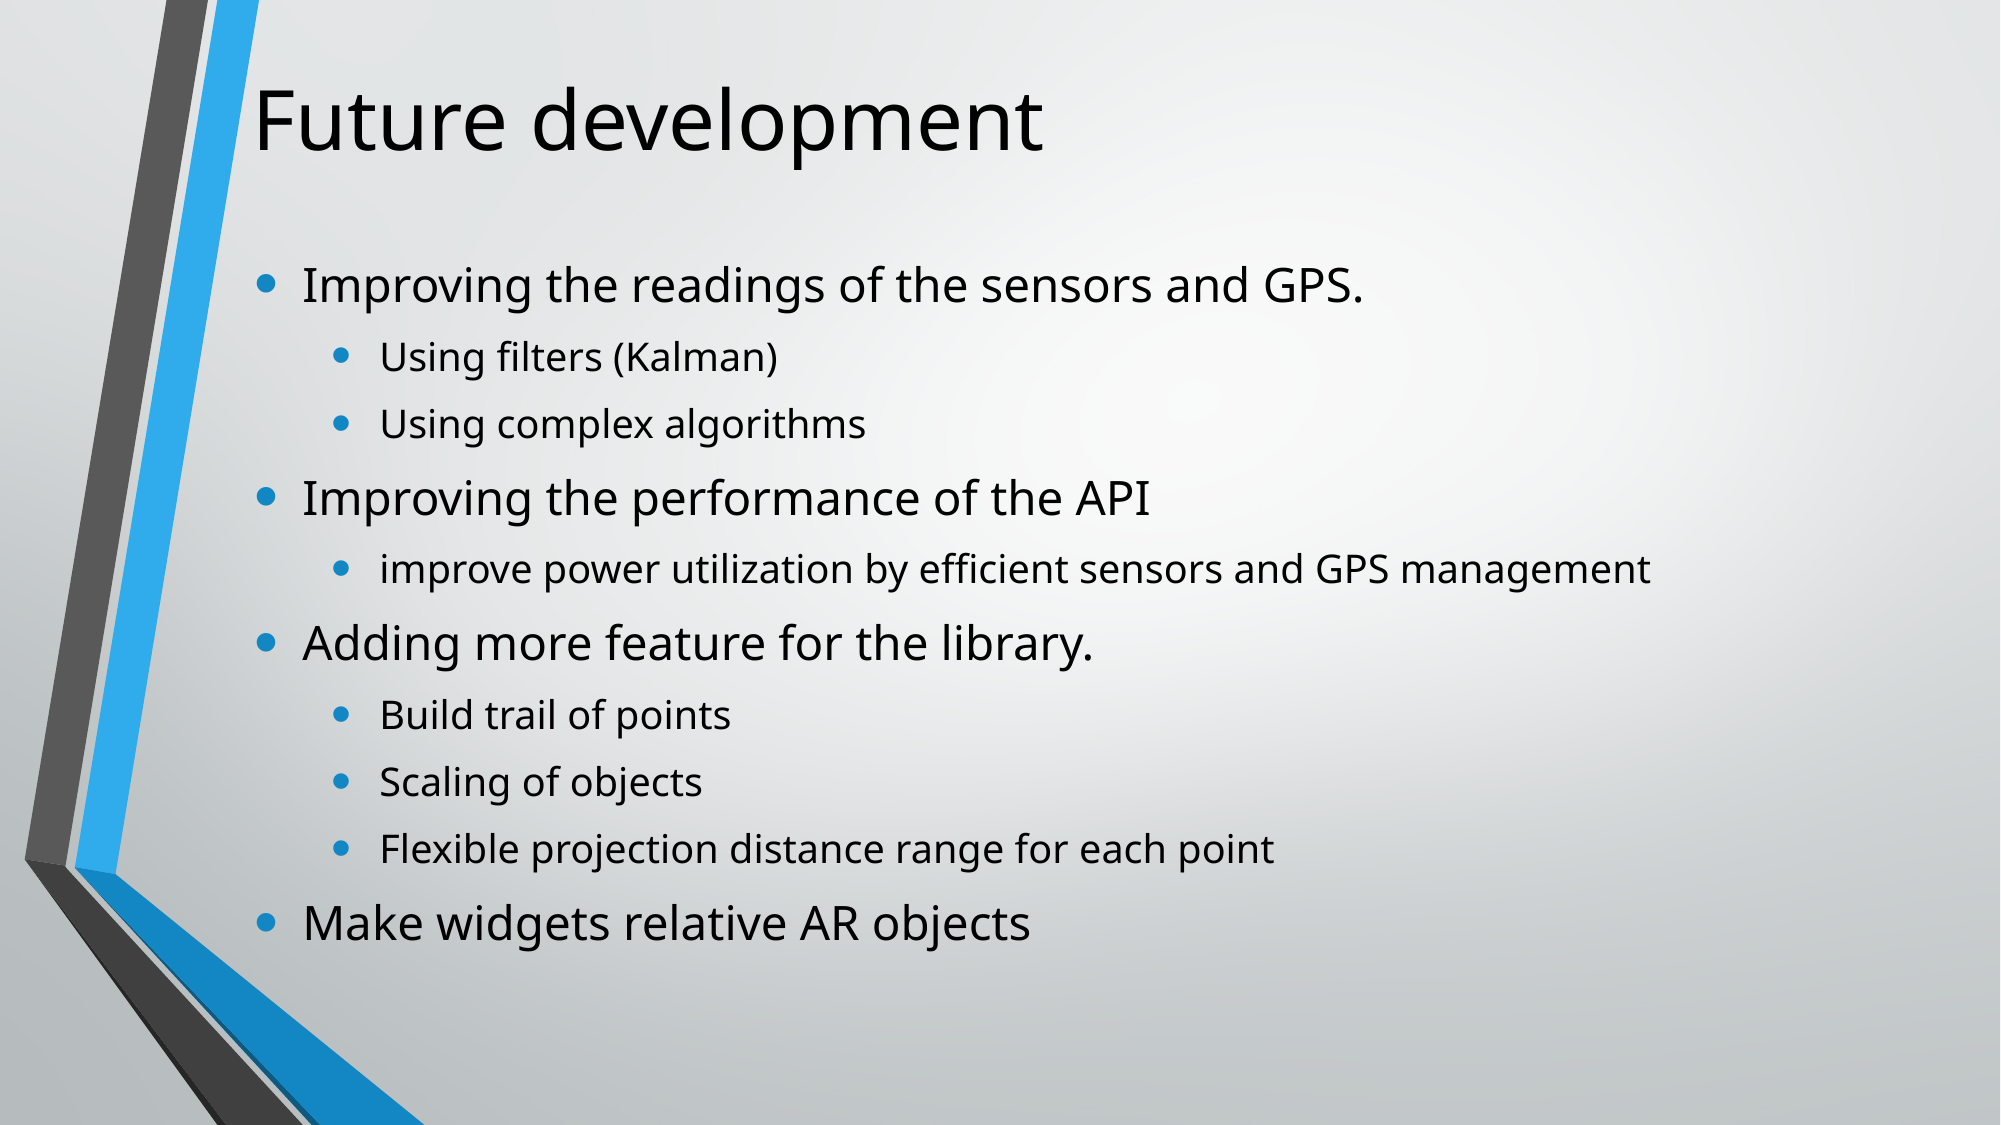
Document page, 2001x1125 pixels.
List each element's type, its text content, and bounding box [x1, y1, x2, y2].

title Future development [187, 59, 1111, 175]
list Improving the readings of the sensors and GPS. Using filters (Kalman) Using complex algorithms Improving the performance of the API improve power utilization by efficient sensors and GPS management Adding more feature for the library. Build trail of points Scaling of objects Flexible projection distance range for each point Make widgets relative AR objects [239, 247, 1907, 965]
